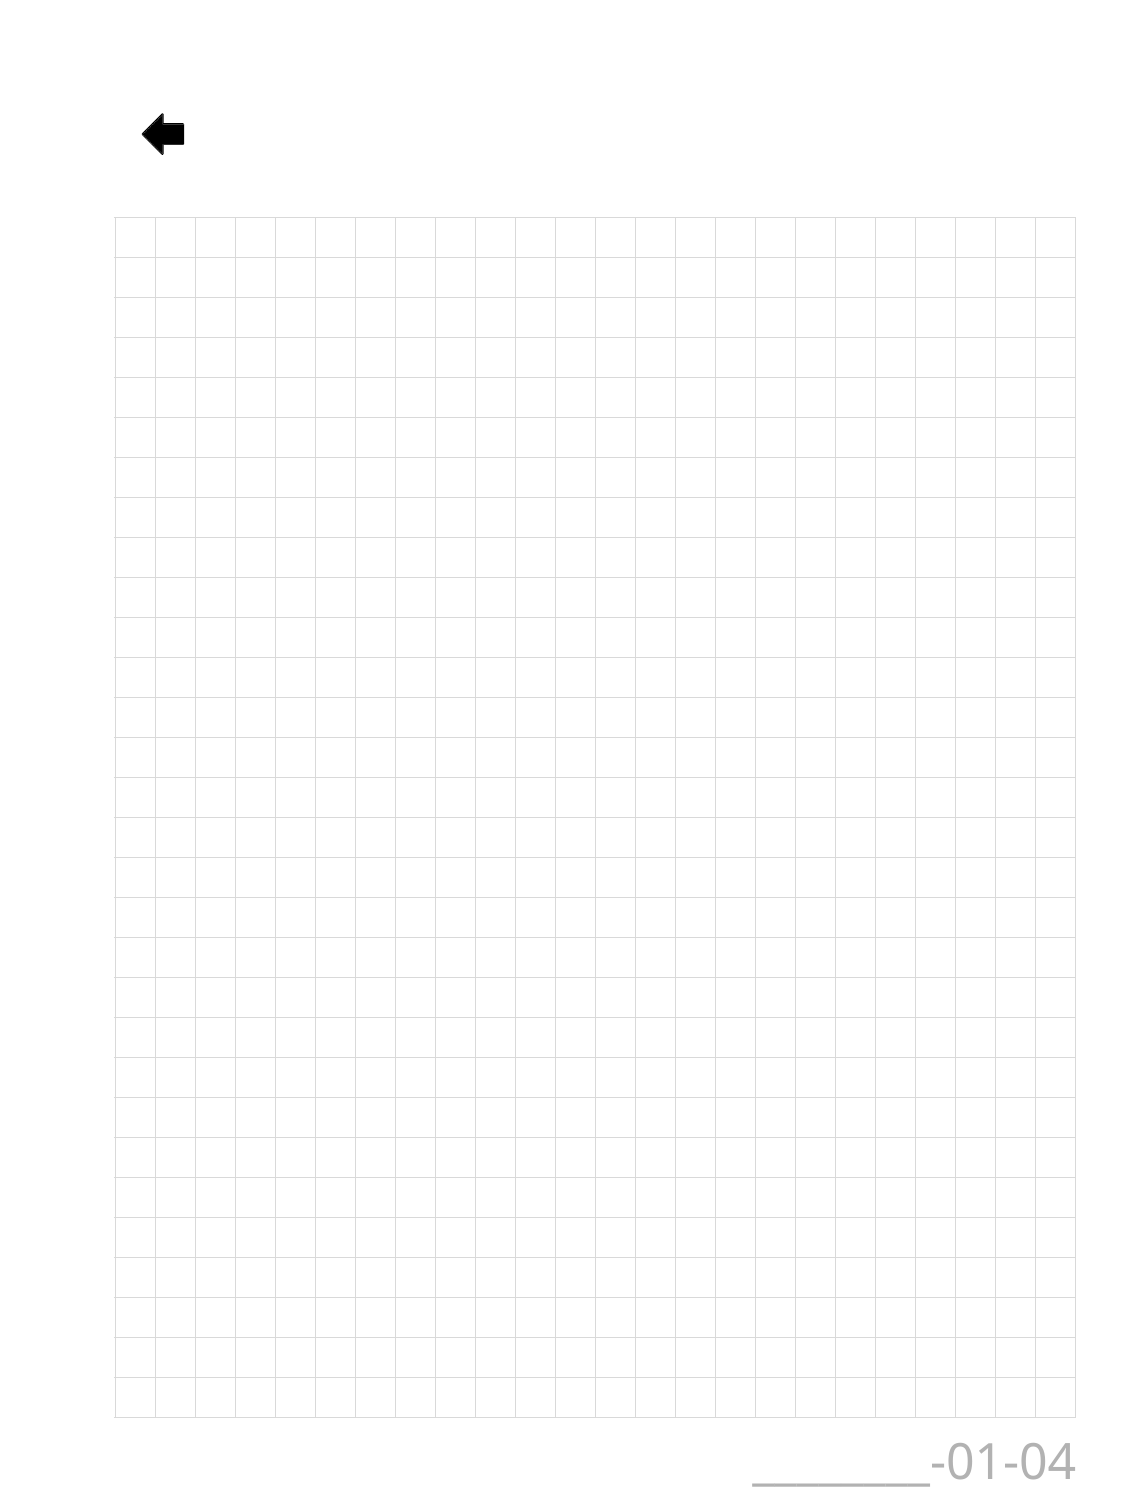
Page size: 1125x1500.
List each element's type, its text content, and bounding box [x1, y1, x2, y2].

picture [142, 114, 184, 155]
slide_number ________-01-04 [537, 1430, 1077, 1491]
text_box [113, 113, 1077, 1418]
